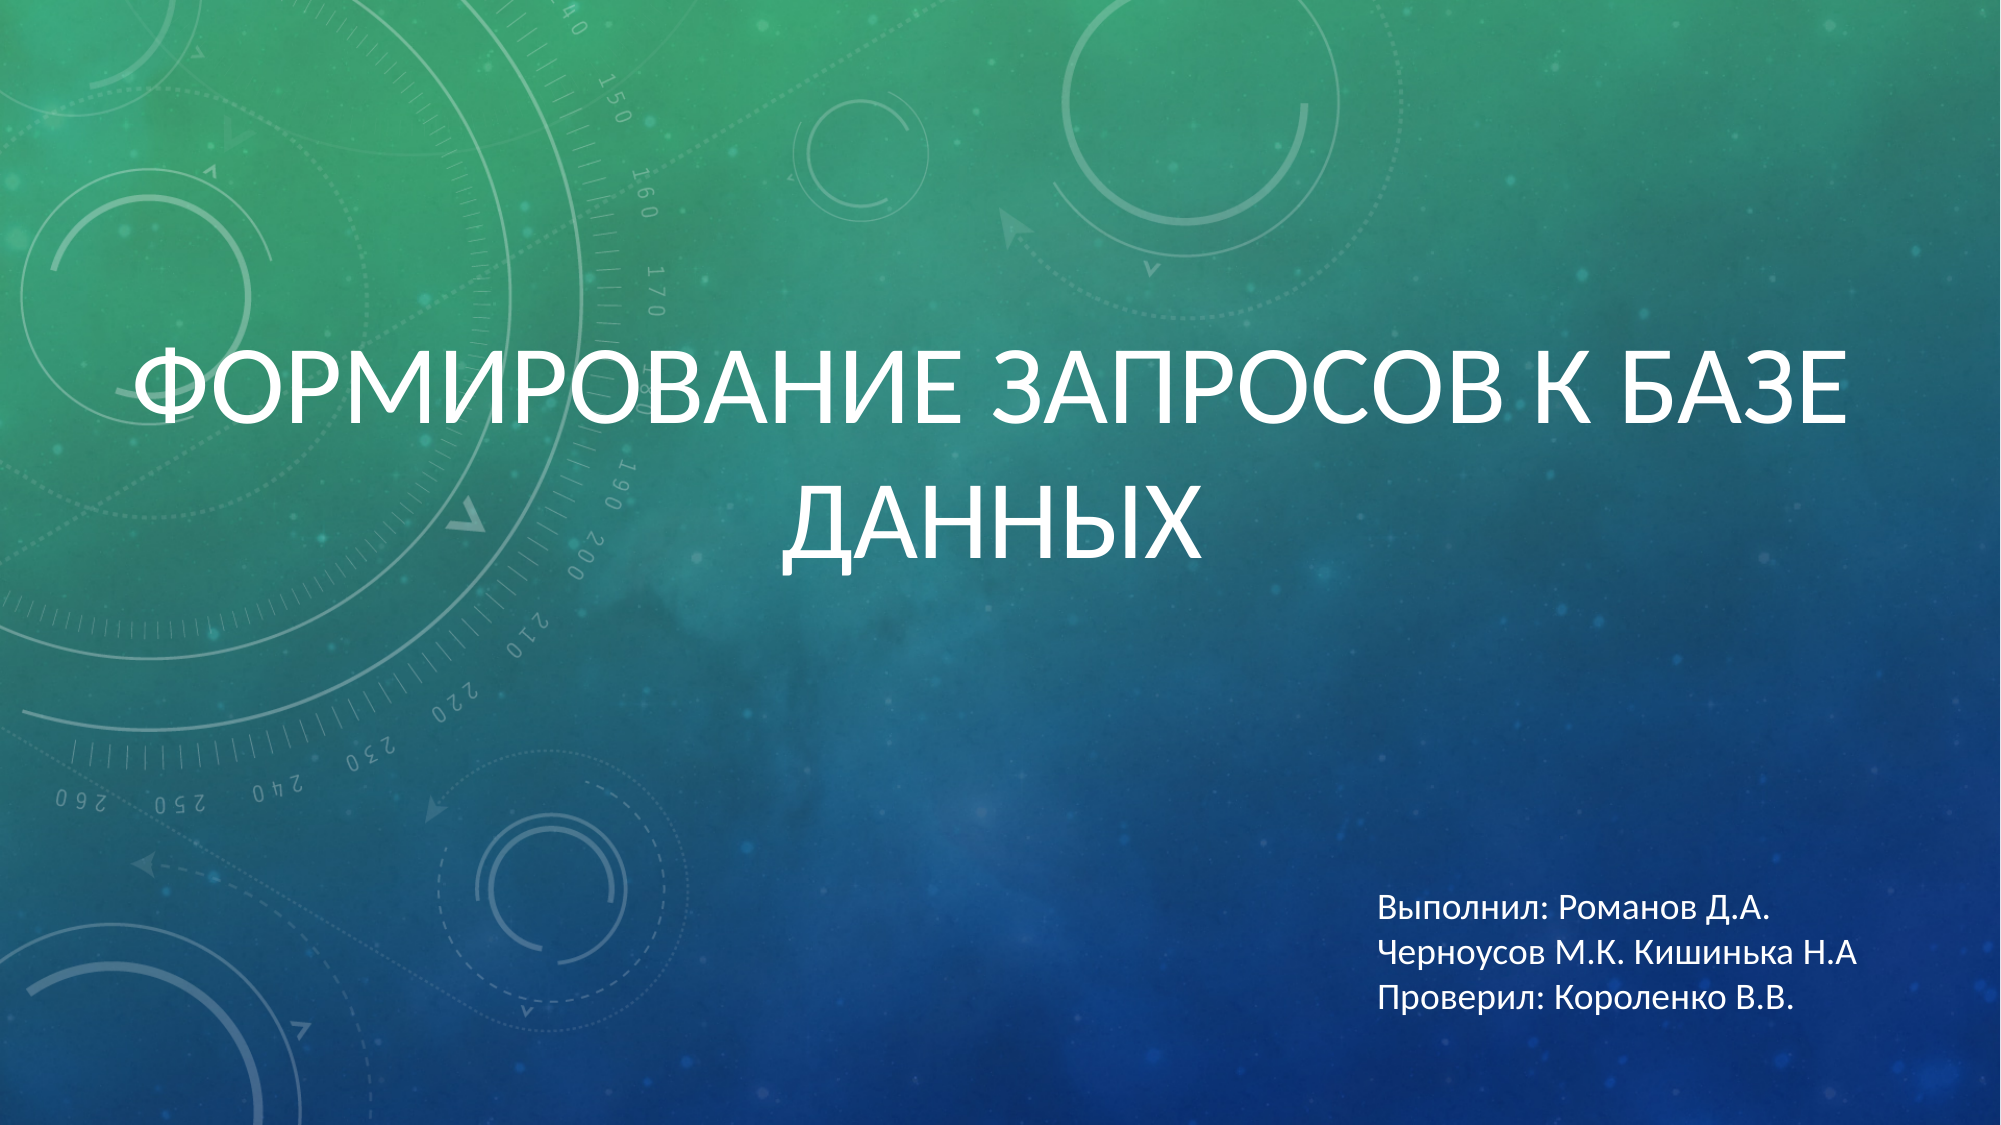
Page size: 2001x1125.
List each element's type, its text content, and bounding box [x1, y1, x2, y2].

text_box Выполнил: Романов Д.А. Черноусов М.К. Кишинька Н.А Проверил: Короленко В.В. [1362, 874, 1890, 1025]
picture [0, 0, 2001, 1125]
title Формирование запросов к базе данных [67, 440, 1917, 589]
